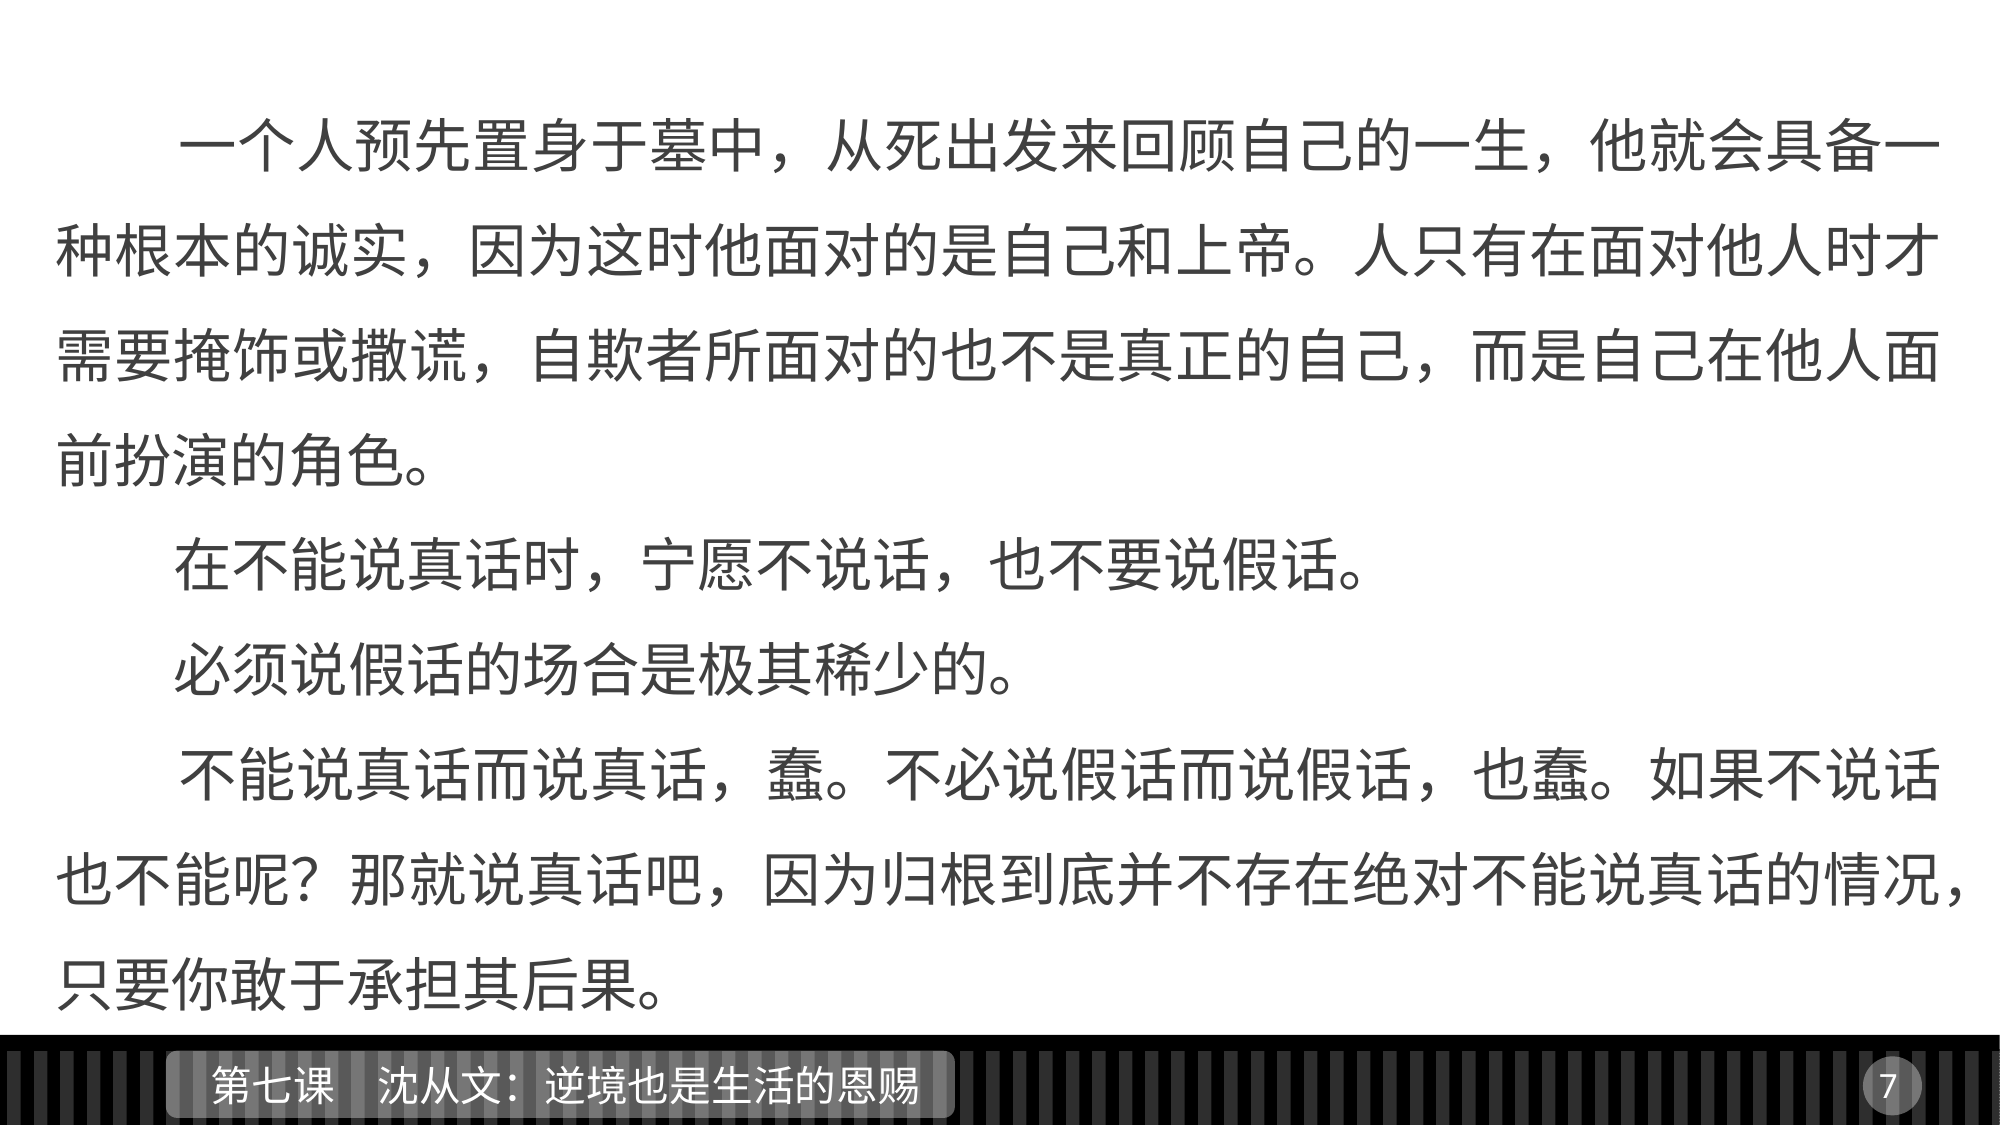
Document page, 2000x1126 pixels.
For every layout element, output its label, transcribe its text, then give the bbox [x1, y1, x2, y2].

text_box 一个人预先置身于墓中，从死出发来回顾自己的一生，他就会具备一种根本的诚实，因为这时他面对的是自己和上帝。人只有在面对他人时才需要掩饰或撒谎，自欺者所面对的也不是真正的自己，而是自己在他人面前扮演的角色。 在不能说真话时，宁愿不说话，也不要说假话。 必须说假话的场合是极其稀少的。 不能说真话而说真话，蠢。不必说假话而说假话，也蠢。如果不说话也不能呢？那就说真话吧，因为归根到底并不存在绝对不能说真话的情况，只要你敢于承担其后果。 [40, 66, 1957, 1026]
